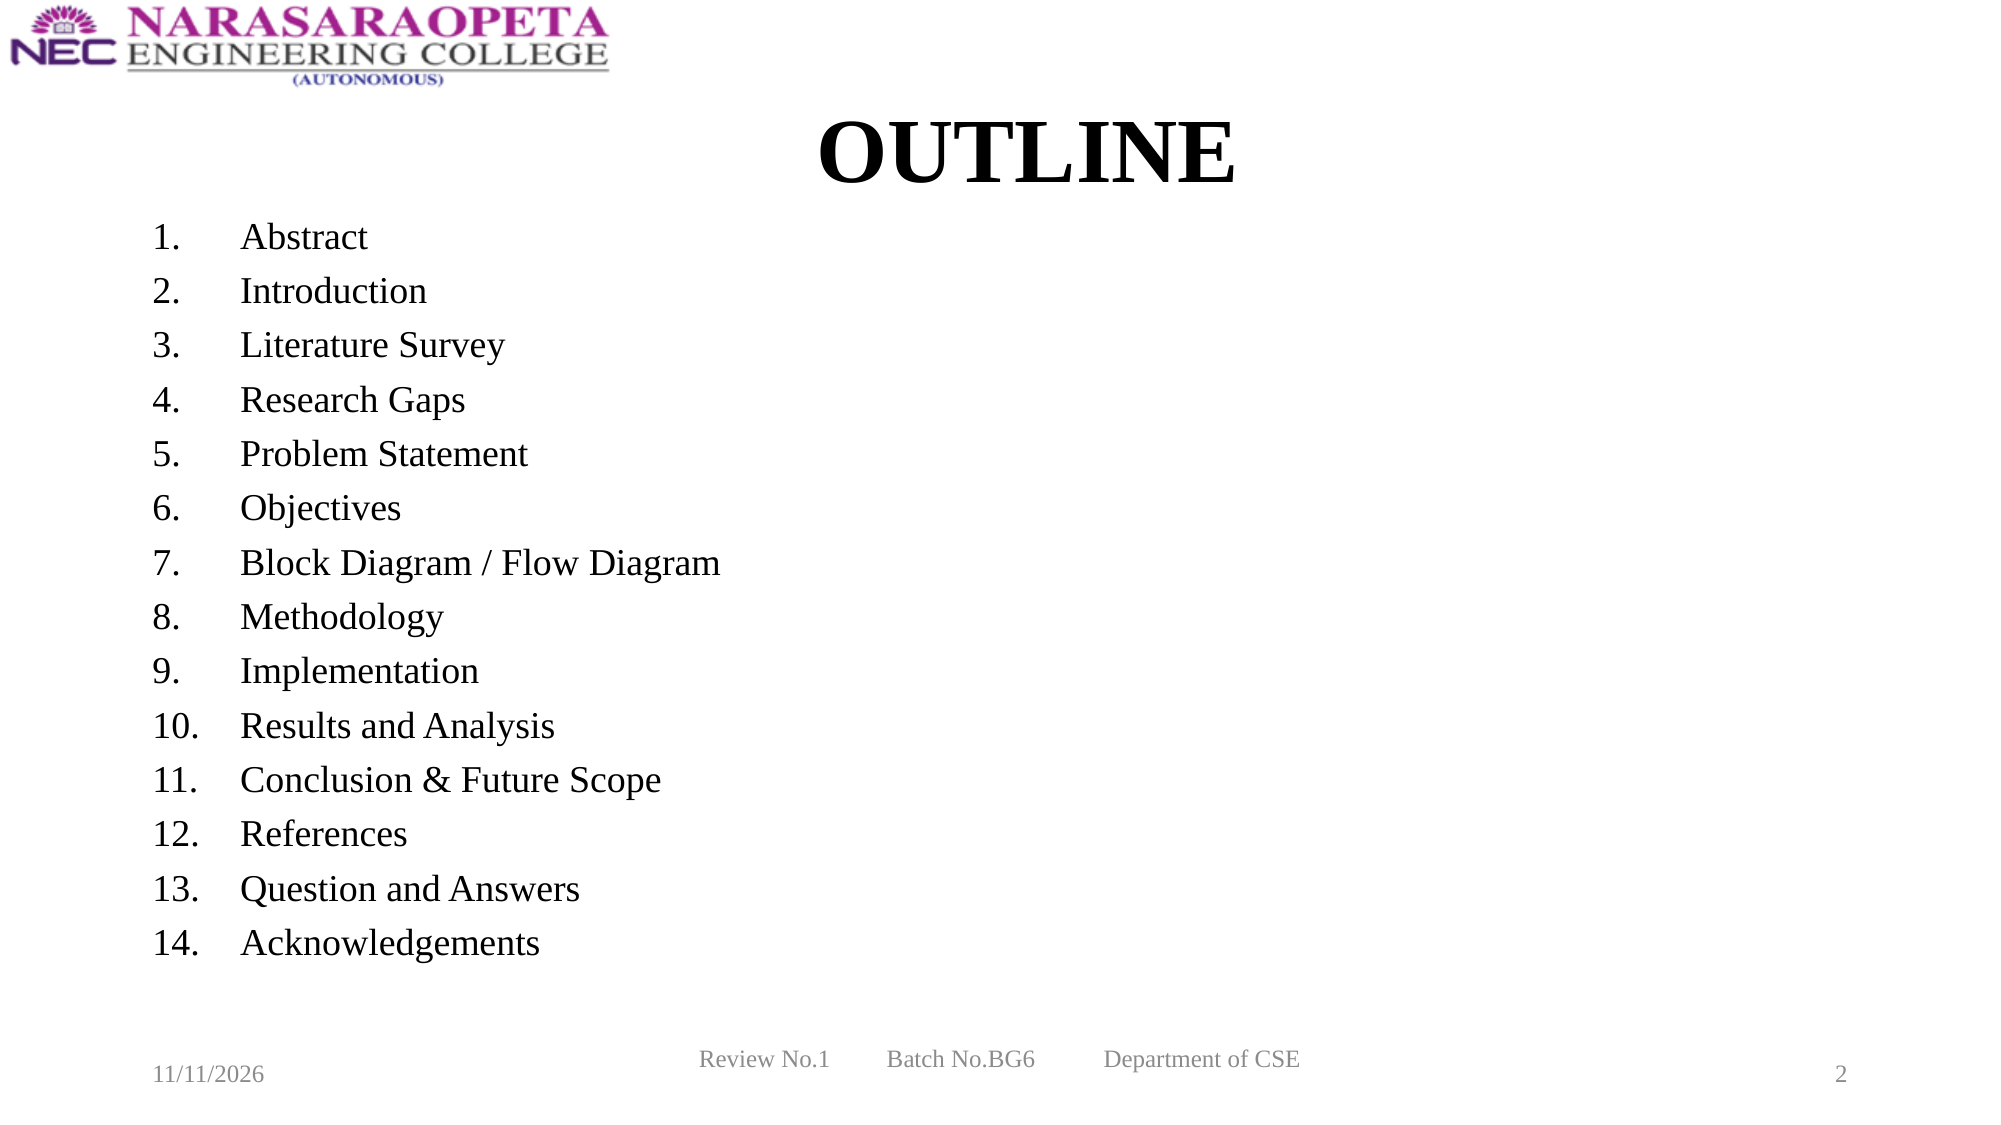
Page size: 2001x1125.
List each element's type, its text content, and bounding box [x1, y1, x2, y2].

footer Review No.1 Batch No.BG6 Department of CSE [662, 1042, 1338, 1103]
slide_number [137, 1042, 588, 1103]
title OUTLINE [193, 59, 1863, 208]
slide_number 2 [1412, 1042, 1863, 1103]
list Abstract Introduction Literature Survey Research Gaps Problem Statement Objectives Block Diagram / Flow Diagram Methodology Implementation Results and Analysis Conclusion & Future Scope References Question and Answers Acknowledgements [137, 208, 1863, 978]
picture [0, 0, 1280, 719]
